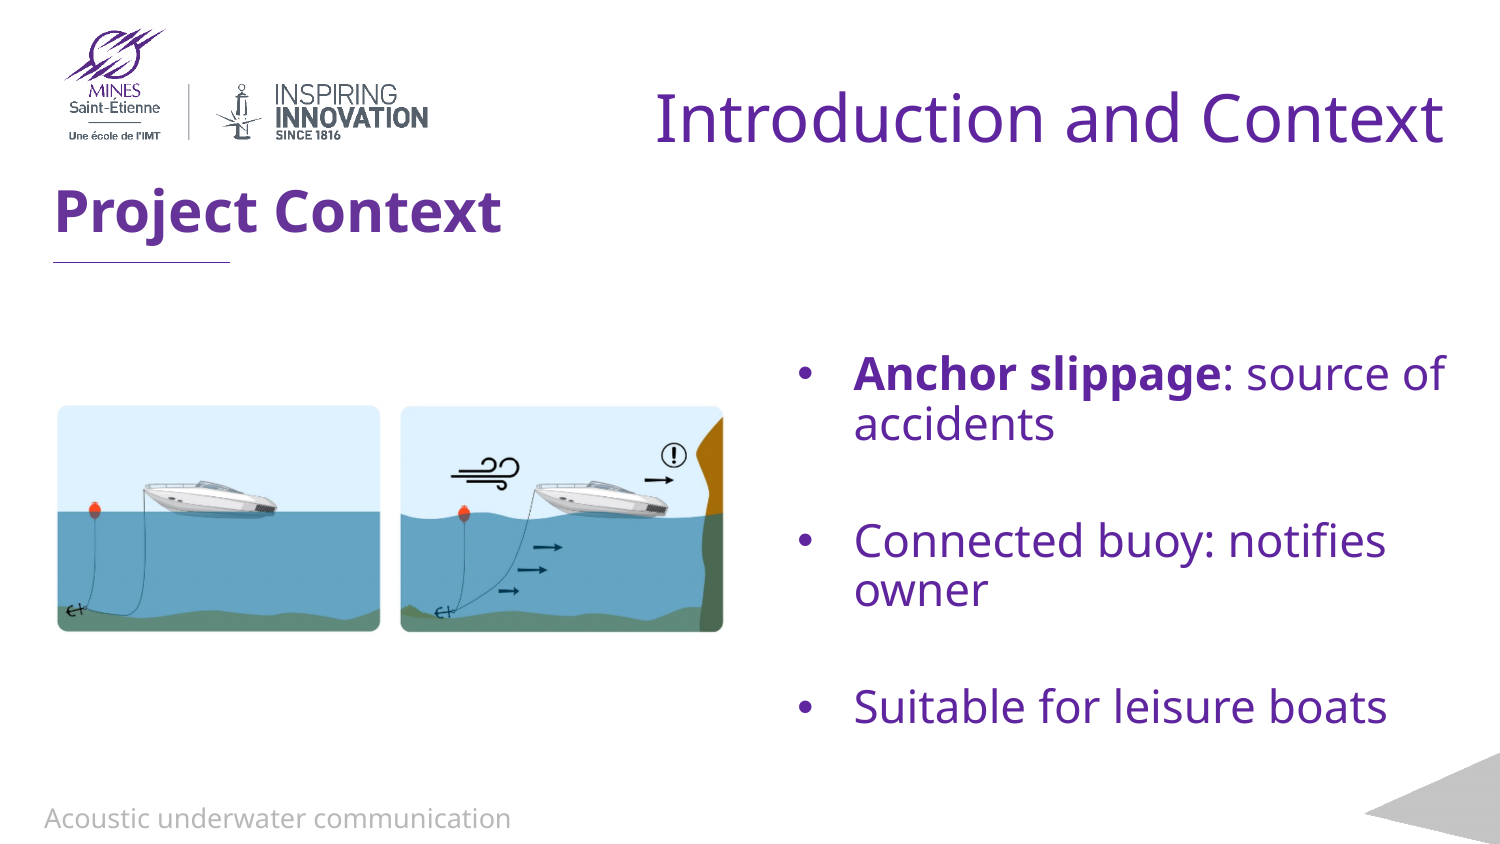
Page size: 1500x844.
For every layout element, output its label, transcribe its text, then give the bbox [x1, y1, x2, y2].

list Introduction and Context [655, 40, 1471, 156]
picture [52, 403, 727, 635]
title Project Context [53, 182, 1471, 236]
picture [33, 2, 455, 163]
list Anchor slippage: source of accidents Connected buoy: notifies owner Suitable for leisure boats [797, 351, 1471, 803]
